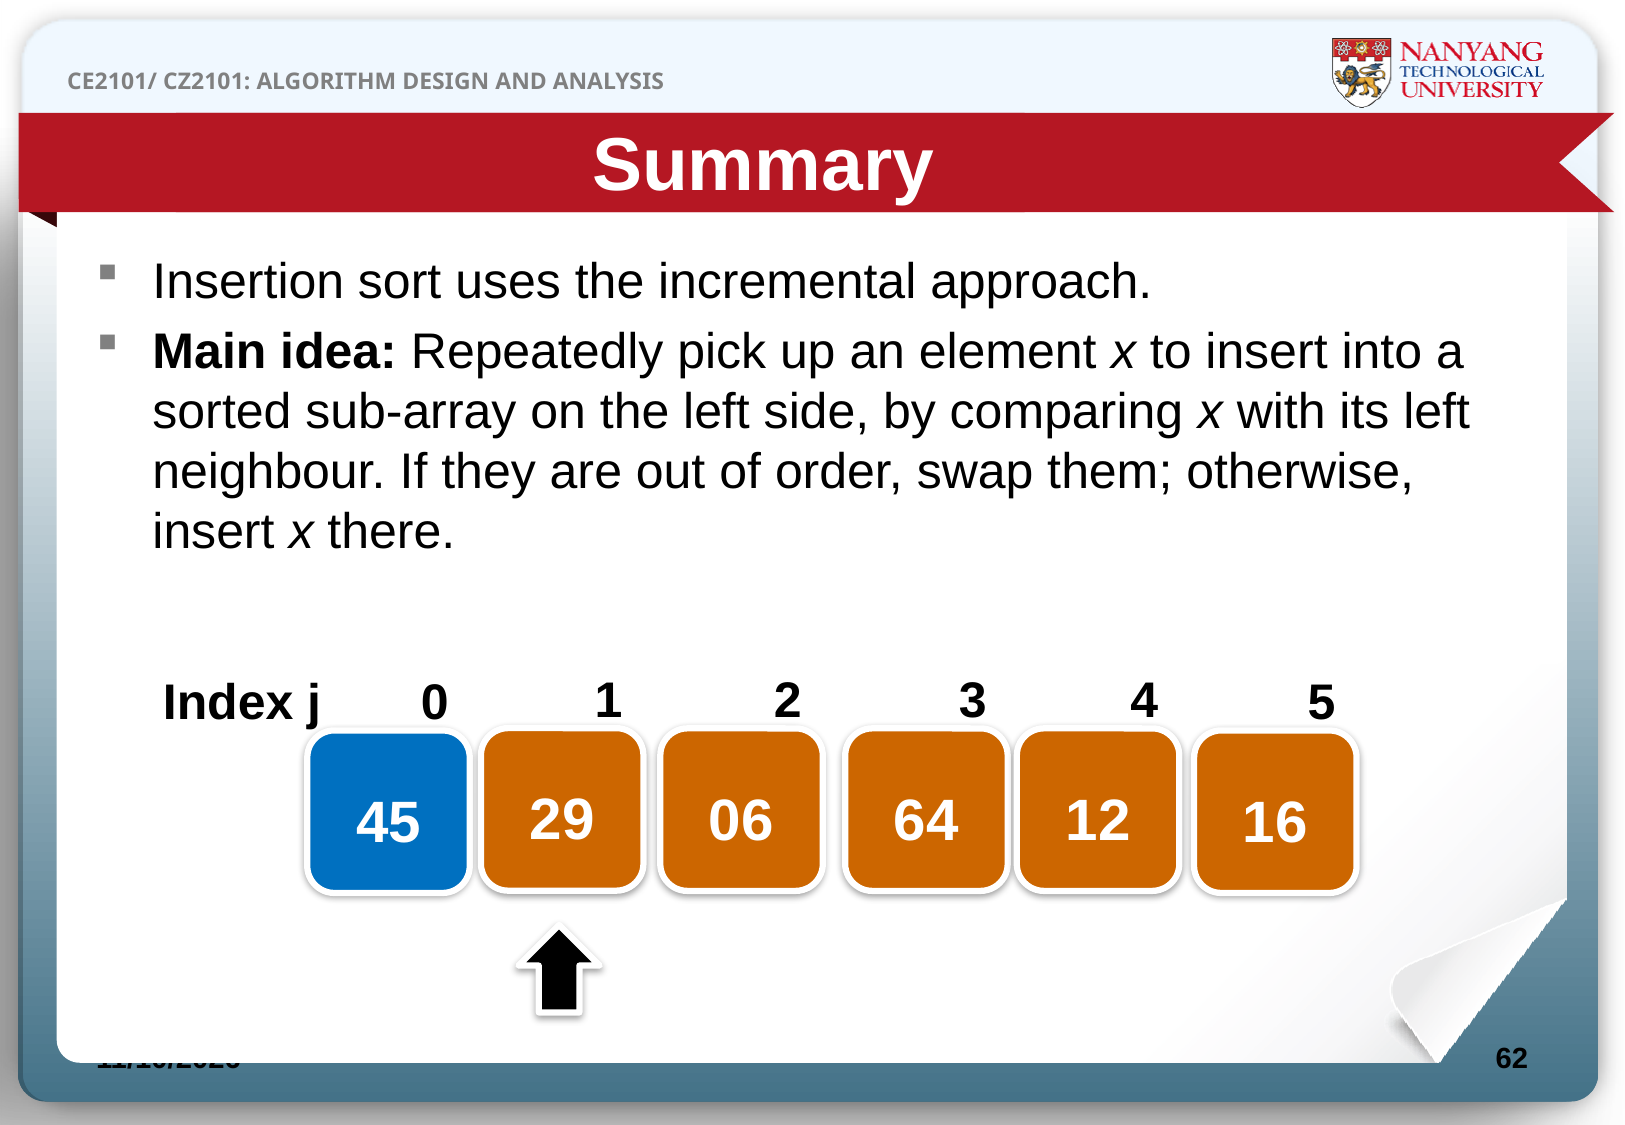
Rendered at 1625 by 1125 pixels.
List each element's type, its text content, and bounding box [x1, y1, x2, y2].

text_box 06 [657, 725, 826, 895]
text_box 1 [566, 653, 651, 730]
text_box [515, 921, 603, 1016]
text_box 29 [477, 724, 647, 894]
text_box 12 [1013, 725, 1183, 895]
list Summary [60, 119, 1467, 201]
text_box Index j [134, 655, 350, 732]
text_box 2 [745, 653, 830, 731]
picture [0, 0, 1625, 1125]
text_box 4 [1102, 653, 1187, 731]
text_box 0 [392, 655, 477, 733]
text_box 3 [930, 653, 1015, 731]
text_box 5 [1279, 655, 1364, 733]
text_box 64 [842, 725, 1011, 895]
list Insertion sort uses the incremental approach. Main idea: Repeatedly pick up an element x to insert into a sorted sub-array on the left side, by comparing x with its left neighbour. If they are out of order, swap them; otherwise, insert x there. [81, 241, 1544, 896]
text_box 45 [304, 727, 473, 897]
text_box 16 [1190, 727, 1360, 897]
